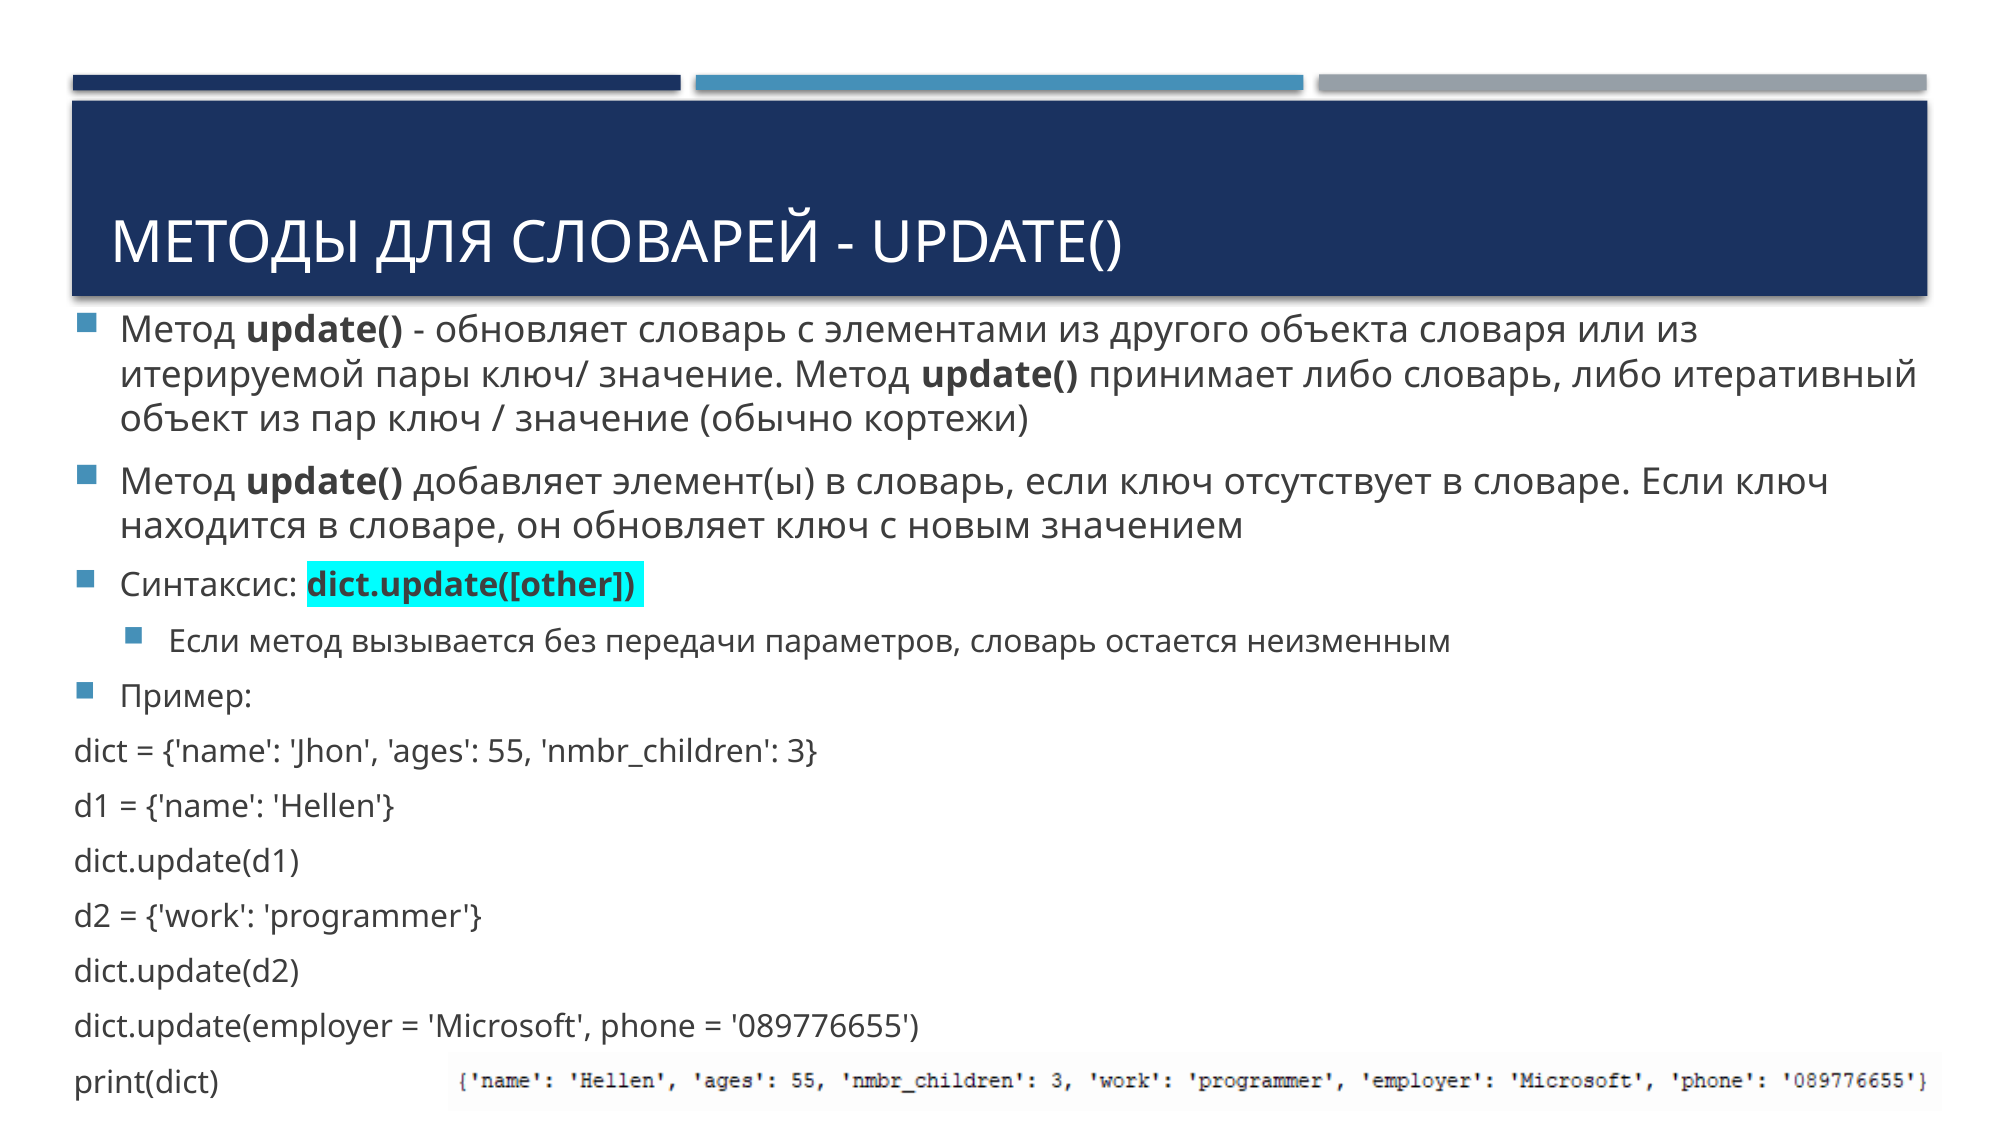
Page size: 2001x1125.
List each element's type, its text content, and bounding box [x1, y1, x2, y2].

title МЕТОДЫ для словарей - update() [95, 115, 1905, 282]
picture [448, 1051, 1942, 1111]
list Метод update() - обновляет словарь с элементами из другого объекта словаря или из итерируемой пары ключ/ значение. Метод update() принимает либо словарь, либо итеративный объект из пар ключ / значение (обычно кортежи) Метод update() добавляет элемент(ы) в словарь, если ключ отсутствует в словаре. Если ключ находится в словаре, он обновляет ключ с новым значением Синтаксис: dict.update([other]) Если метод вызывается без передачи параметров, словарь остается неизменным Пример: dict = {'name': 'Jhon', 'ages': 55, 'nmbr_children': 3} d1 = {'name': 'Hellen'} dict.update(d1) d2 = {'work': 'programmer'} dict.update(d2) dict.update(employer = 'Microsoft', phone = '089776655') print(dict) [58, 294, 1950, 1111]
